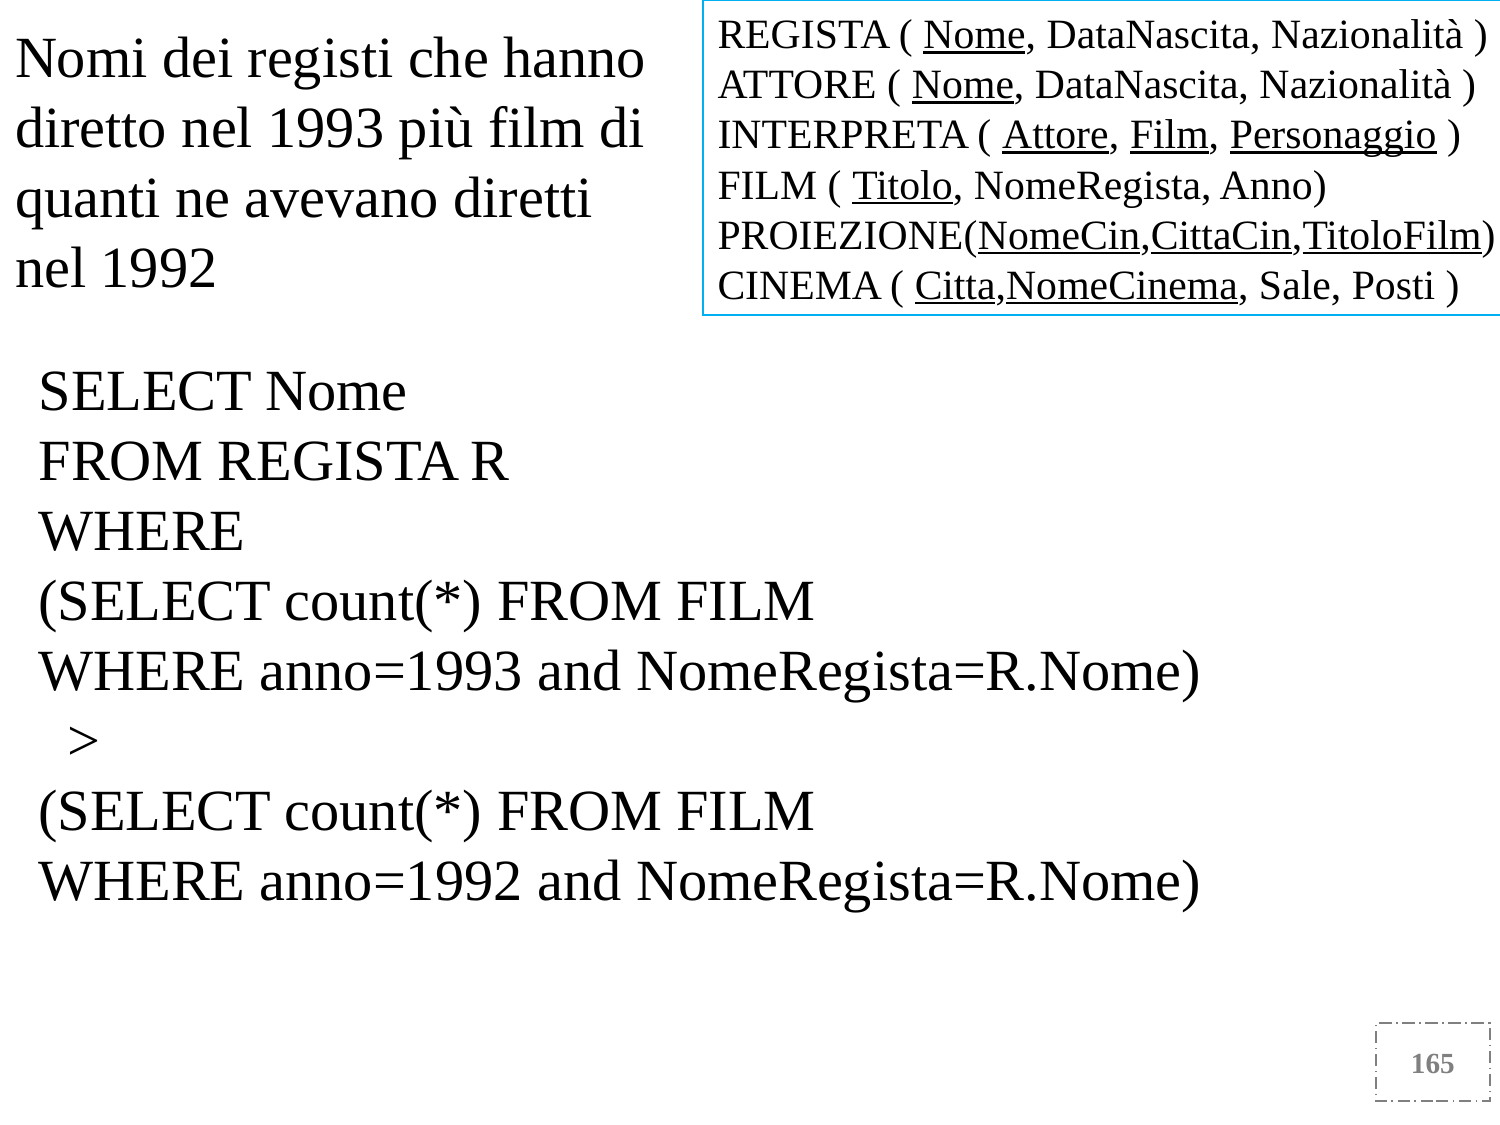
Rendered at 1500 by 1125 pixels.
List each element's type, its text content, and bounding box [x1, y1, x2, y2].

text_box SELECT Nome FROM REGISTA R WHERE (SELECT count(*) FROM FILM WHERE anno=1993 and NomeRegista=R.Nome) > (SELECT count(*) FROM FILM WHERE anno=1992 and NomeRegista=R.Nome) [23, 344, 1217, 990]
text_box REGISTA ( Nome, DataNascita, Nazionalità ) ATTORE ( Nome, DataNascita, Nazionalità ) INTERPRETA ( Attore, Film, Personaggio ) FILM ( Titolo, NomeRegista, Anno) PROIEZIONE(NomeCin,CittaCin,TitoloFilm) CINEMA ( Citta,NomeCinema, Sale, Posti ) [702, 0, 1500, 315]
slide_number 165 [1375, 1022, 1491, 1102]
title Nomi dei registi che hanno diretto nel 1993 più film di quanti ne avevano diretti nel 1992 [0, 94, 691, 224]
